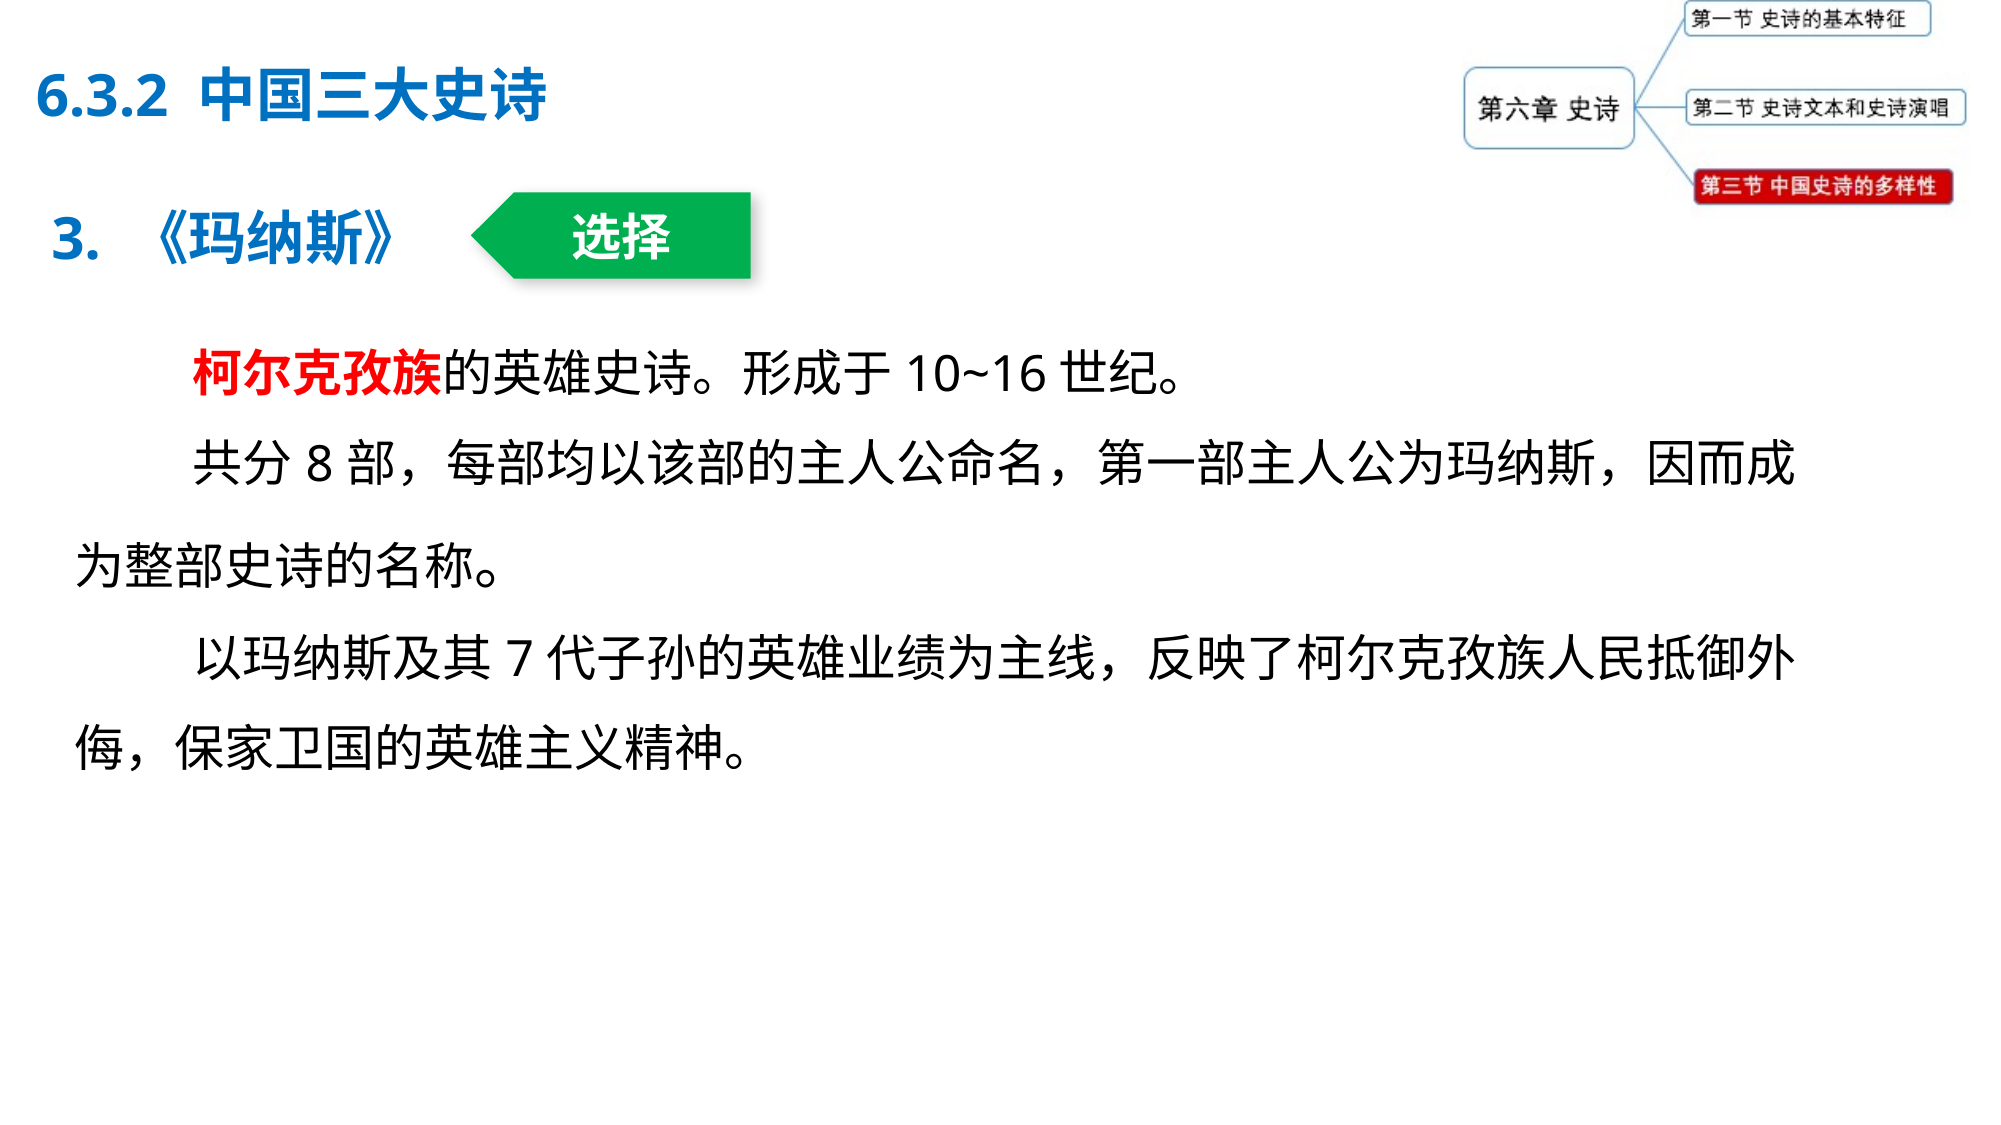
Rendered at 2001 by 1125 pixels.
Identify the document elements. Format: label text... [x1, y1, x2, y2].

picture [1437, 0, 2000, 218]
text_box 选择 [469, 191, 752, 280]
text_box 6.3.2 中国三大史诗 [21, 15, 563, 136]
text_box 柯尔克孜族的英雄史诗。形成于10~16世纪。 共分8部，每部均以该部的主人公命名，第一部主人公为玛纳斯，因而成为整部史诗的名称。 以玛纳斯及其7代子孙的英雄业绩为主线，反映了柯尔克孜族人民抵御外侮，保家卫国的英雄主义精神。 [59, 303, 1855, 784]
text_box 3. 《玛纳斯》 [36, 159, 1939, 369]
